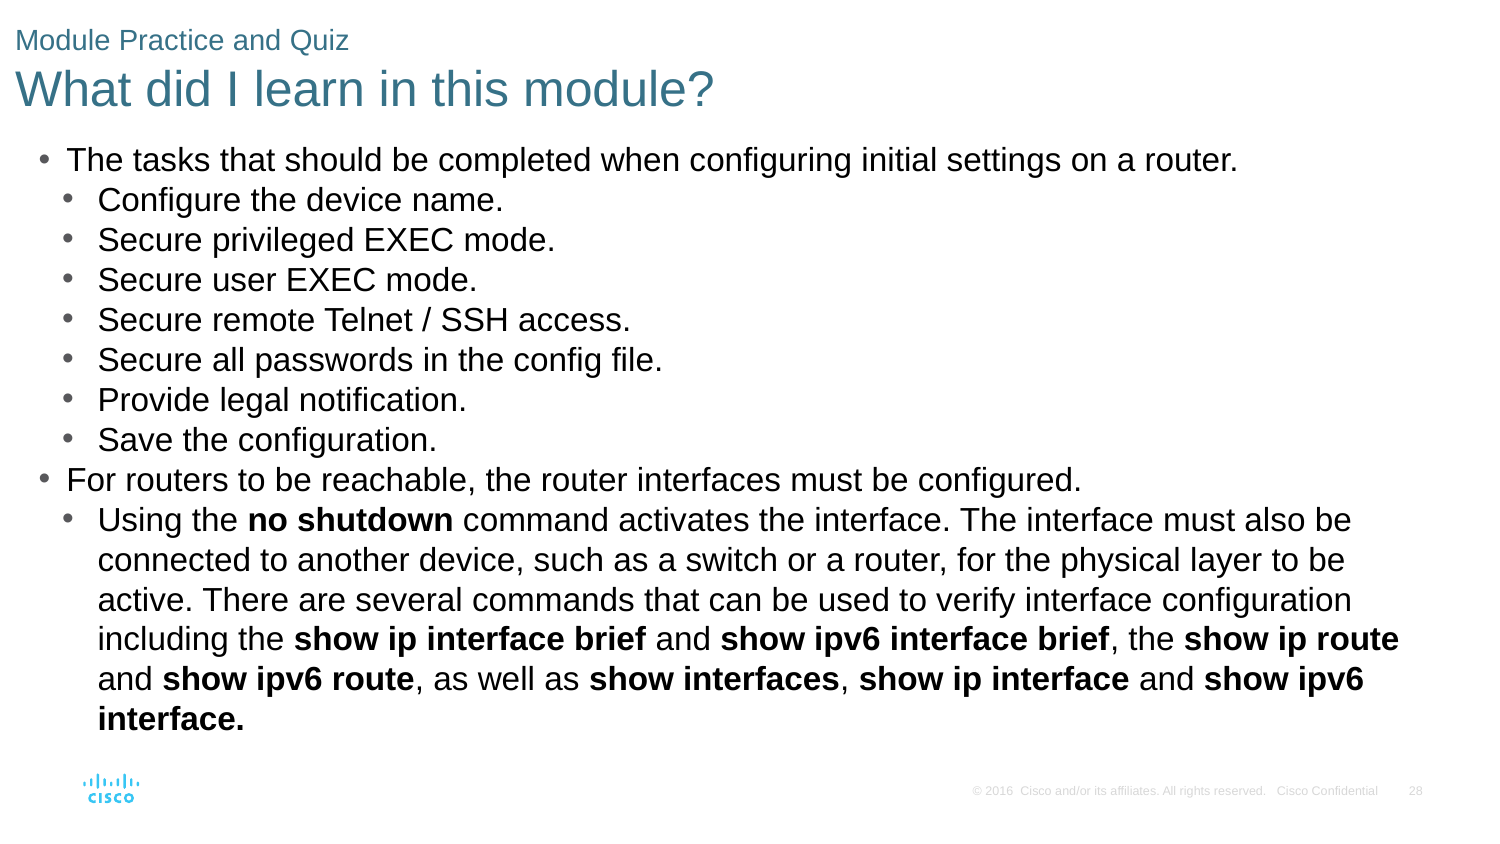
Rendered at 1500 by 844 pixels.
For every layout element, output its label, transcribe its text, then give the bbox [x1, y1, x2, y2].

list The tasks that should be completed when configuring initial settings on a router. Configure the device name. Secure privileged EXEC mode. Secure user EXEC mode. Secure remote Telnet / SSH access. Secure all passwords in the config file. Provide legal notification. Save the configuration. For routers to be reachable, the router interfaces must be configured. Using the no shutdown command activates the interface. The interface must also be connected to another device, such as a switch or a router, for the physical layer to be active. There are several commands that can be used to verify interface configuration including the show ip interface brief and show ipv6 interface brief, the show ip route and show ipv6 route, as well as show interfaces, show ip interface and show ipv6 interface. [23, 131, 1476, 813]
title Module Practice and Quiz What did I learn in this module? [0, 6, 1500, 131]
